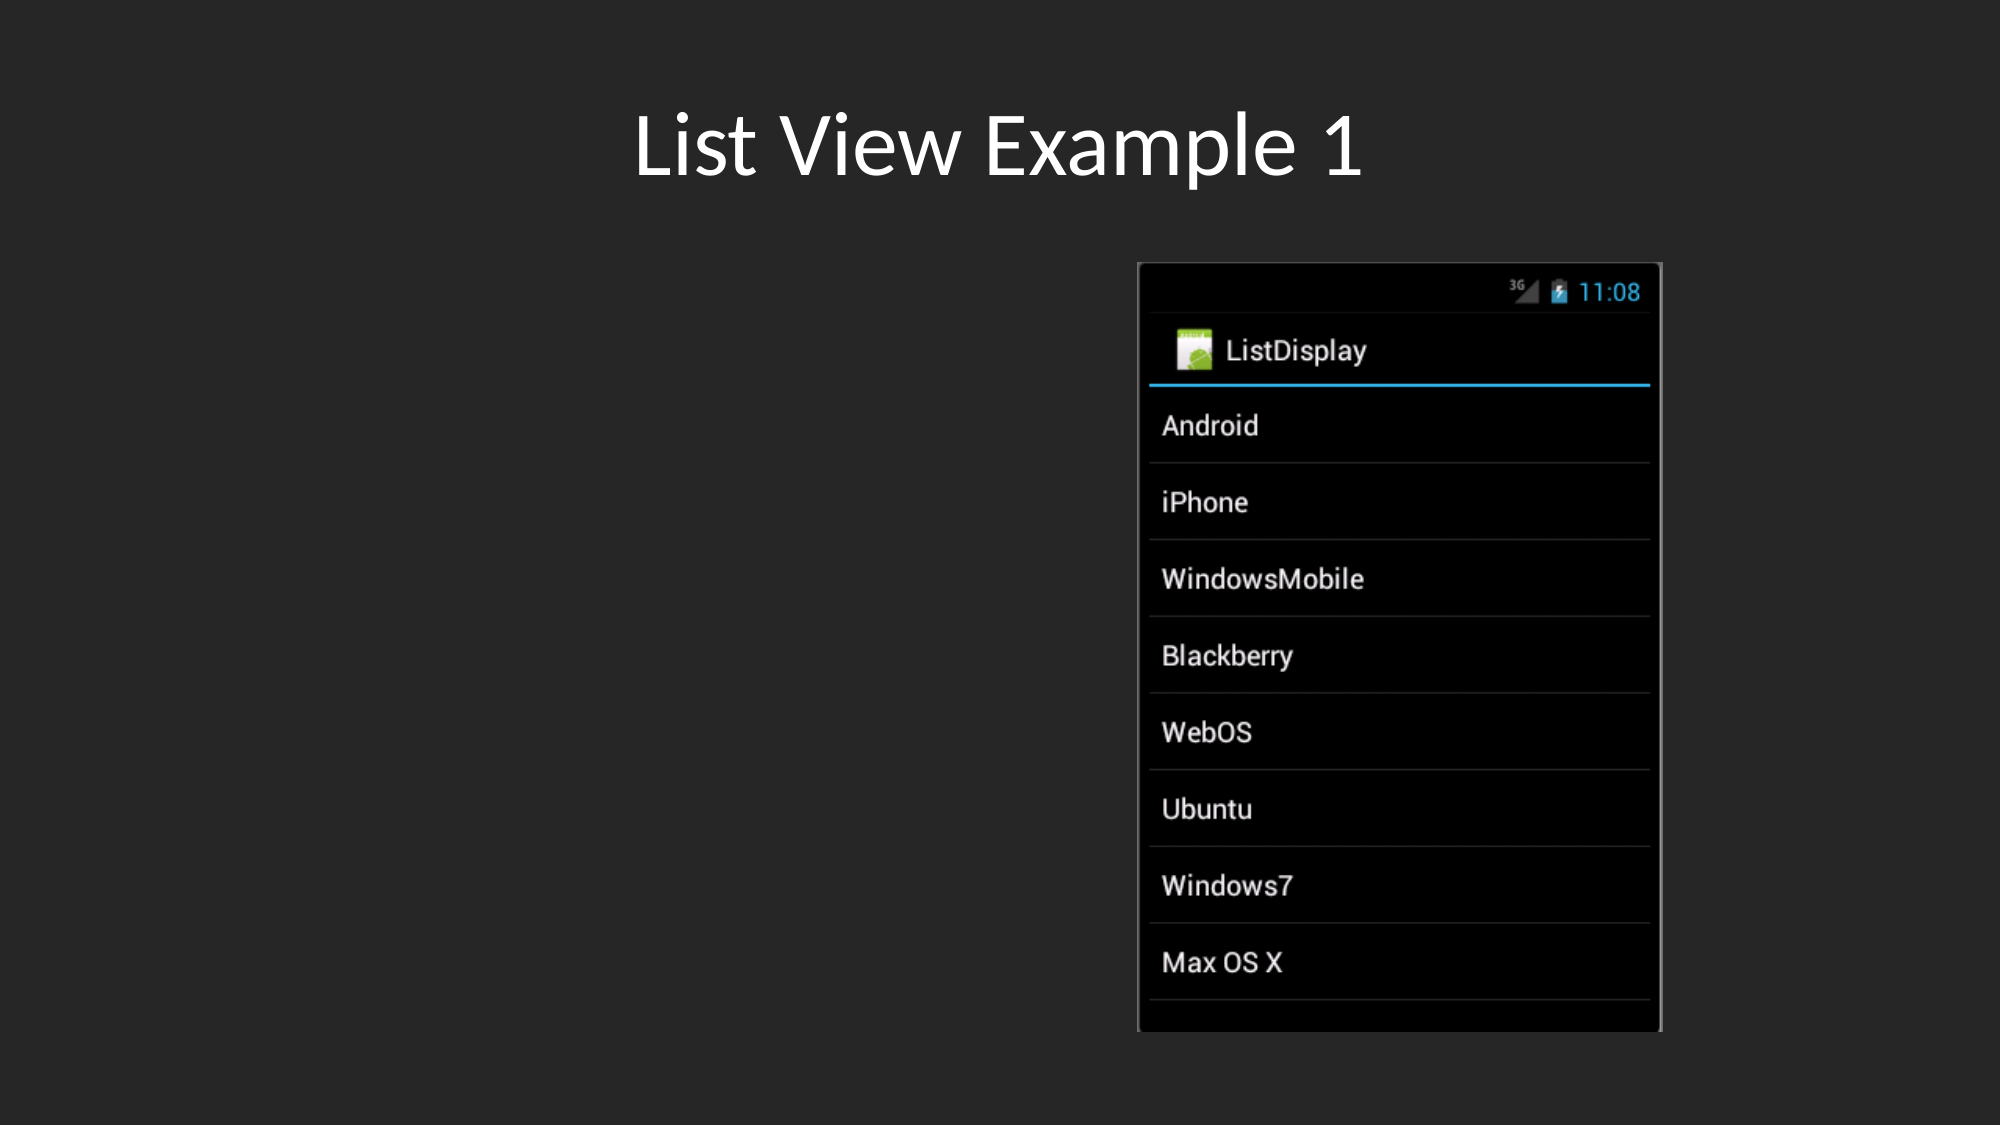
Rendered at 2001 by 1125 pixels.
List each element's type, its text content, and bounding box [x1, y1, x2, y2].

picture [1137, 262, 1663, 1032]
title List View Example 1 [99, 45, 1900, 233]
